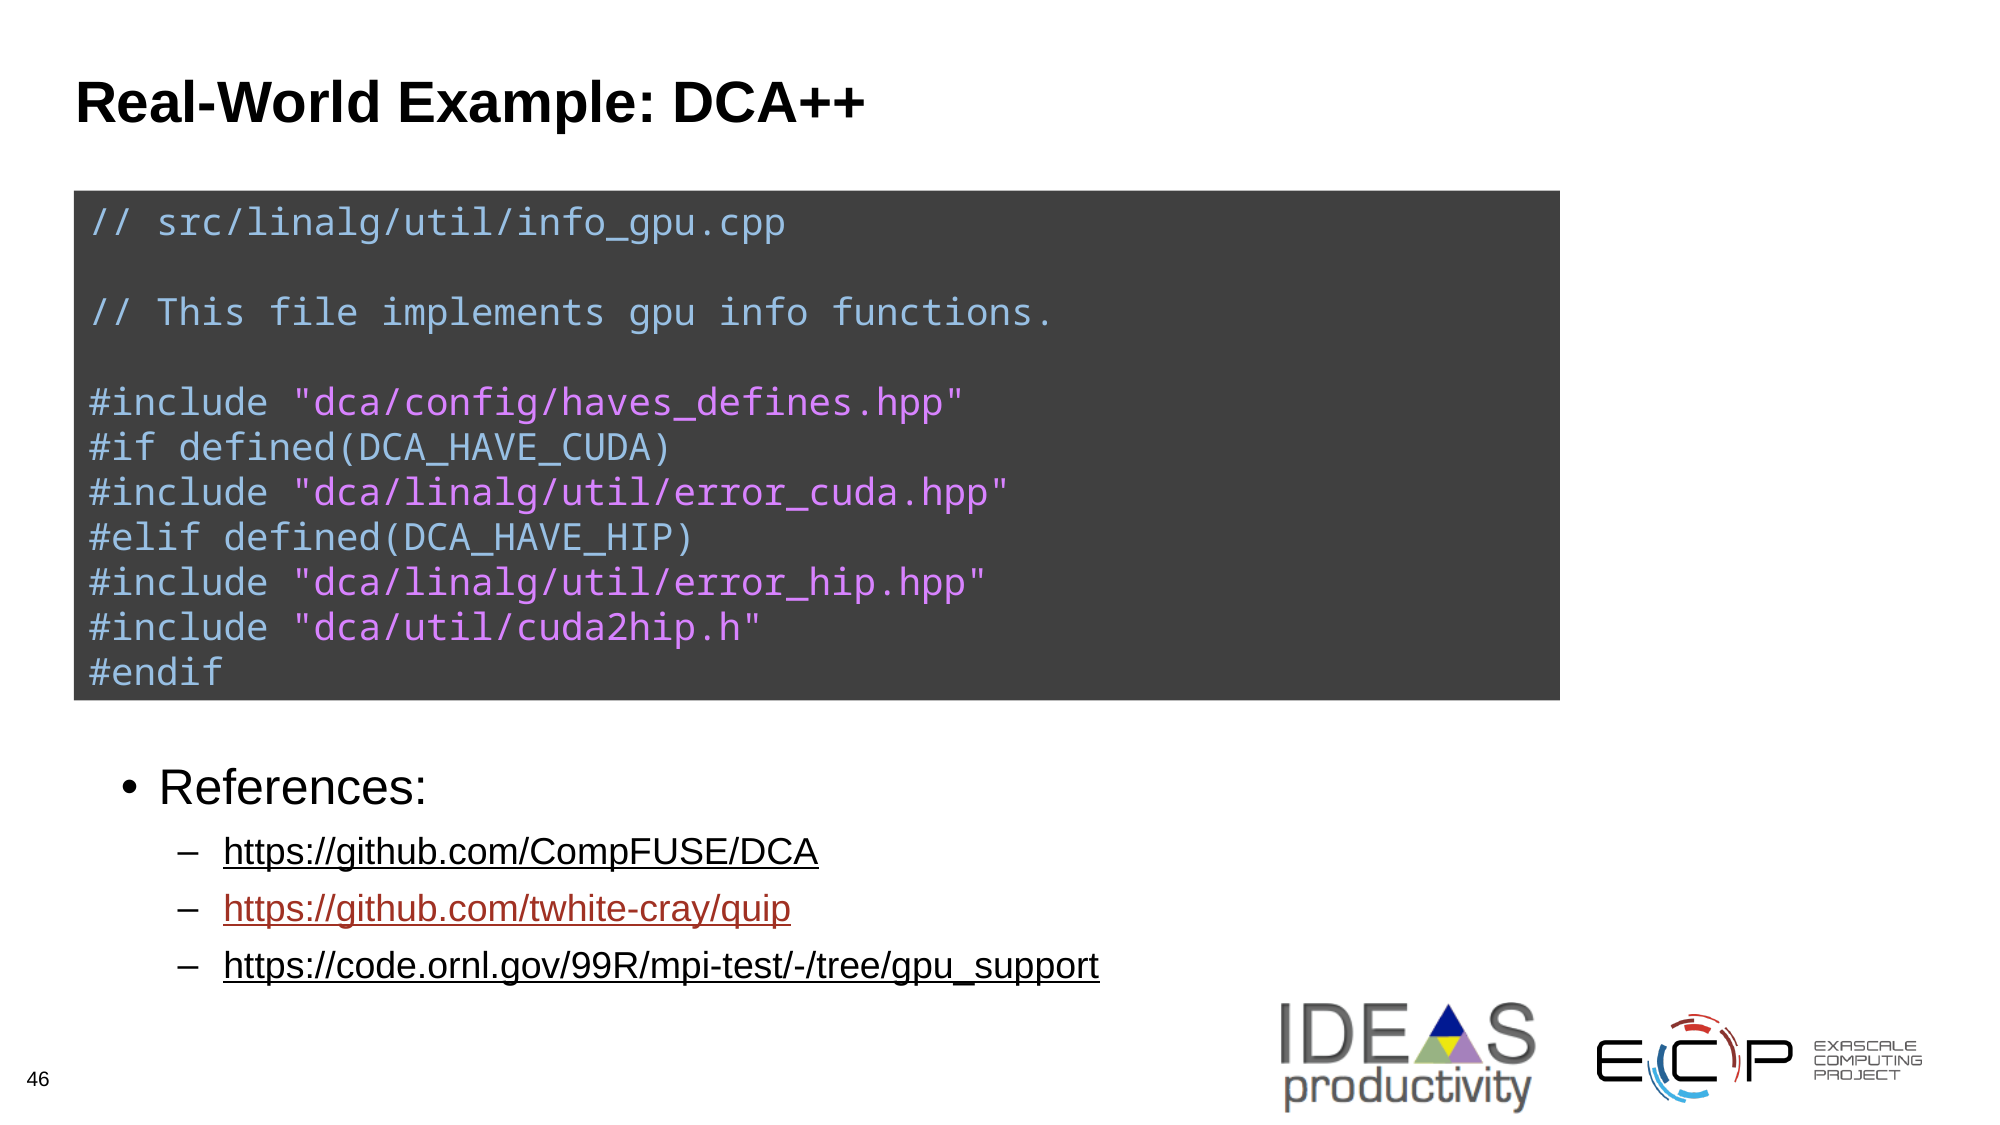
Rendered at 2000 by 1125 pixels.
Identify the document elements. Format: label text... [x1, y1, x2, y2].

title Real-World Example: DCA++ [59, 67, 1926, 218]
picture [1597, 1058, 1922, 1103]
text_box // src/linalg/util/info_gpu.cpp // This file implements gpu info functions. #include "dca/config/haves_defines.hpp" #if defined(DCA_HAVE_CUDA) #include "dca/linalg/util/error_cuda.hpp" #elif defined(DCA_HAVE_HIP) #include "dca/linalg/util/error_hip.hpp" #include "dca/util/cuda2hip.h" #endif [73, 190, 1560, 701]
picture [1280, 1058, 1537, 1114]
list References: https://github.com/CompFUSE/DCA https://github.com/twhite-cray/quip https://code.ornl.gov/99R/mpi-test/-/tree/gpu_support [105, 754, 1958, 1058]
